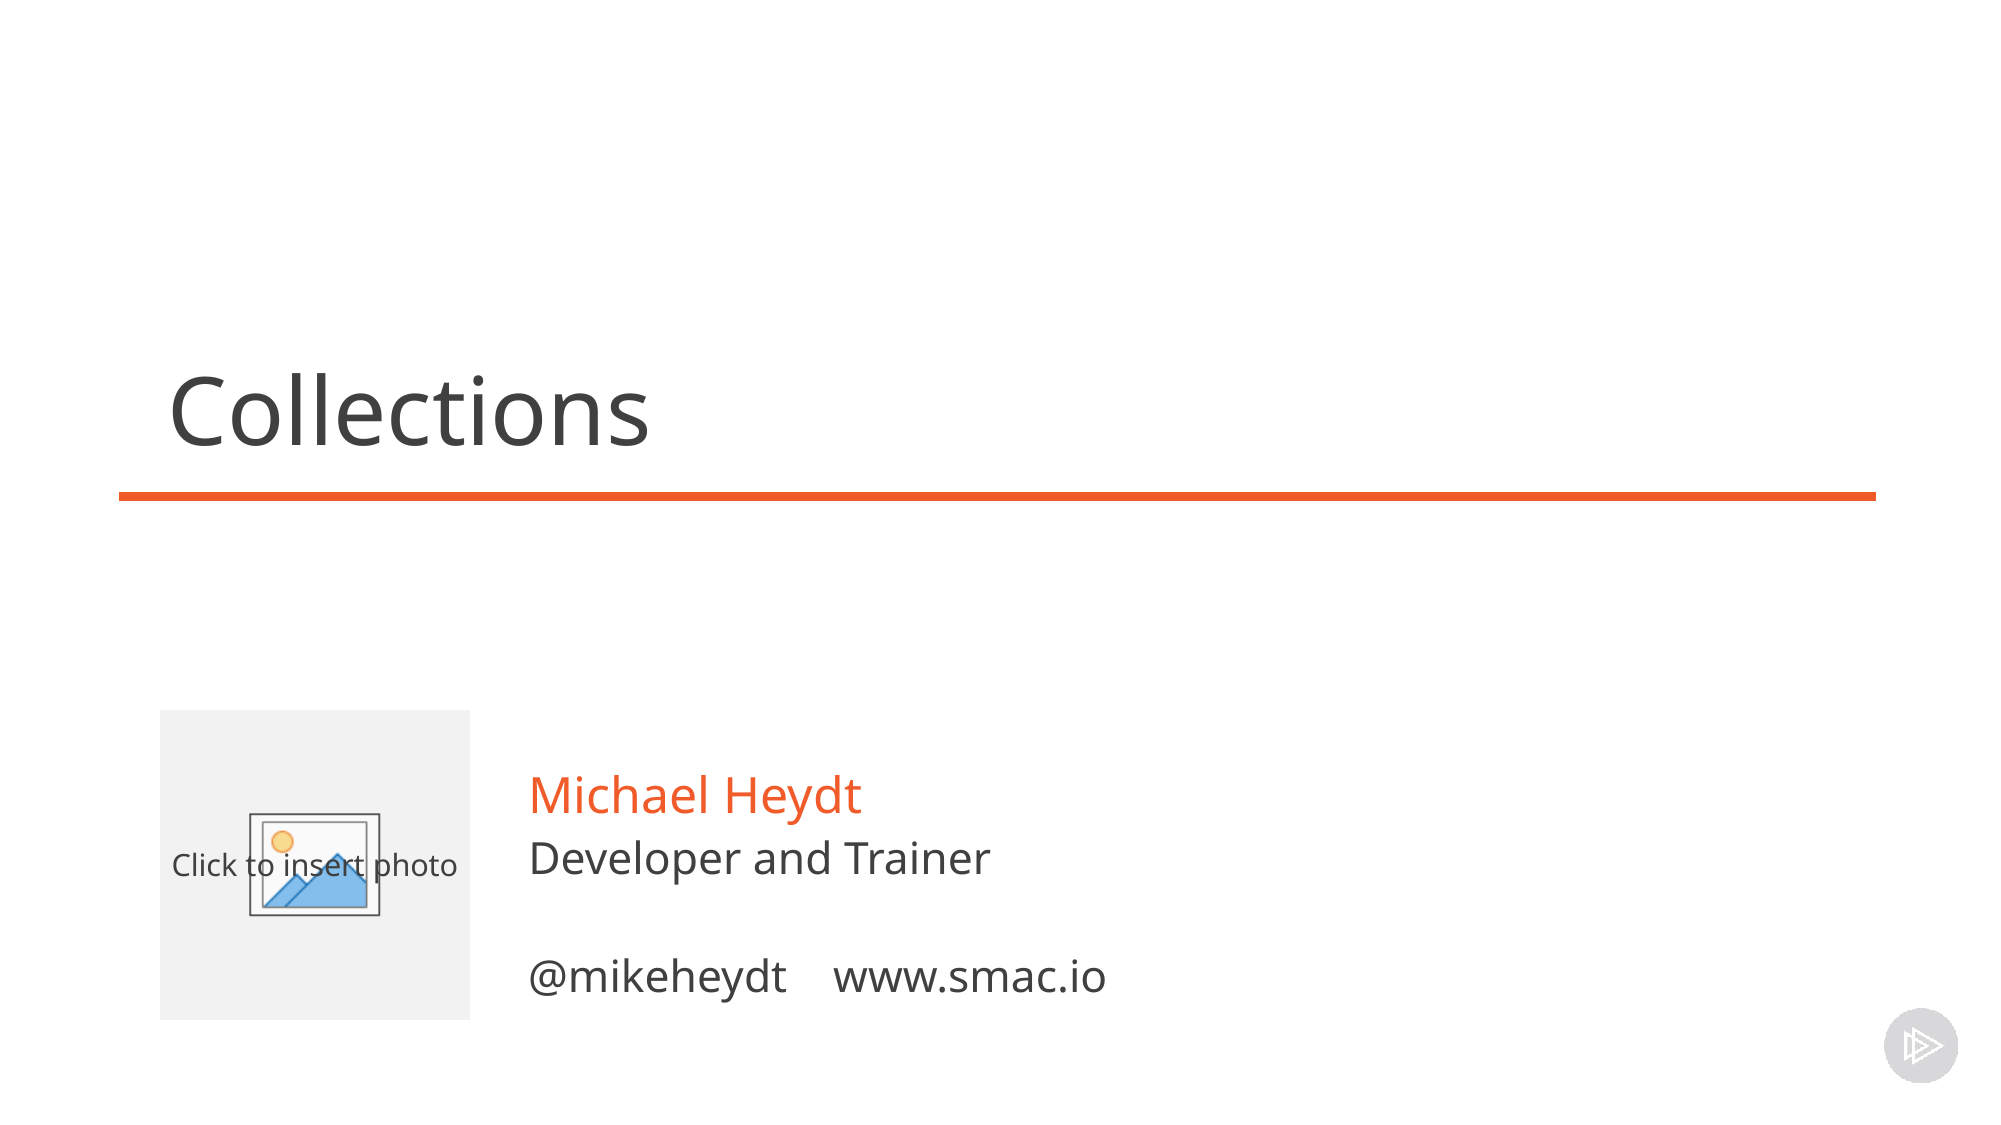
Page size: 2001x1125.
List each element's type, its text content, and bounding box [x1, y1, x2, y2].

list Developer and Trainer [513, 822, 1561, 898]
list Collections [152, 87, 1837, 472]
list Michael Heydt [513, 756, 1561, 822]
picture [159, 709, 470, 1020]
list @mikeheydt www.smac.io [513, 929, 1561, 1020]
